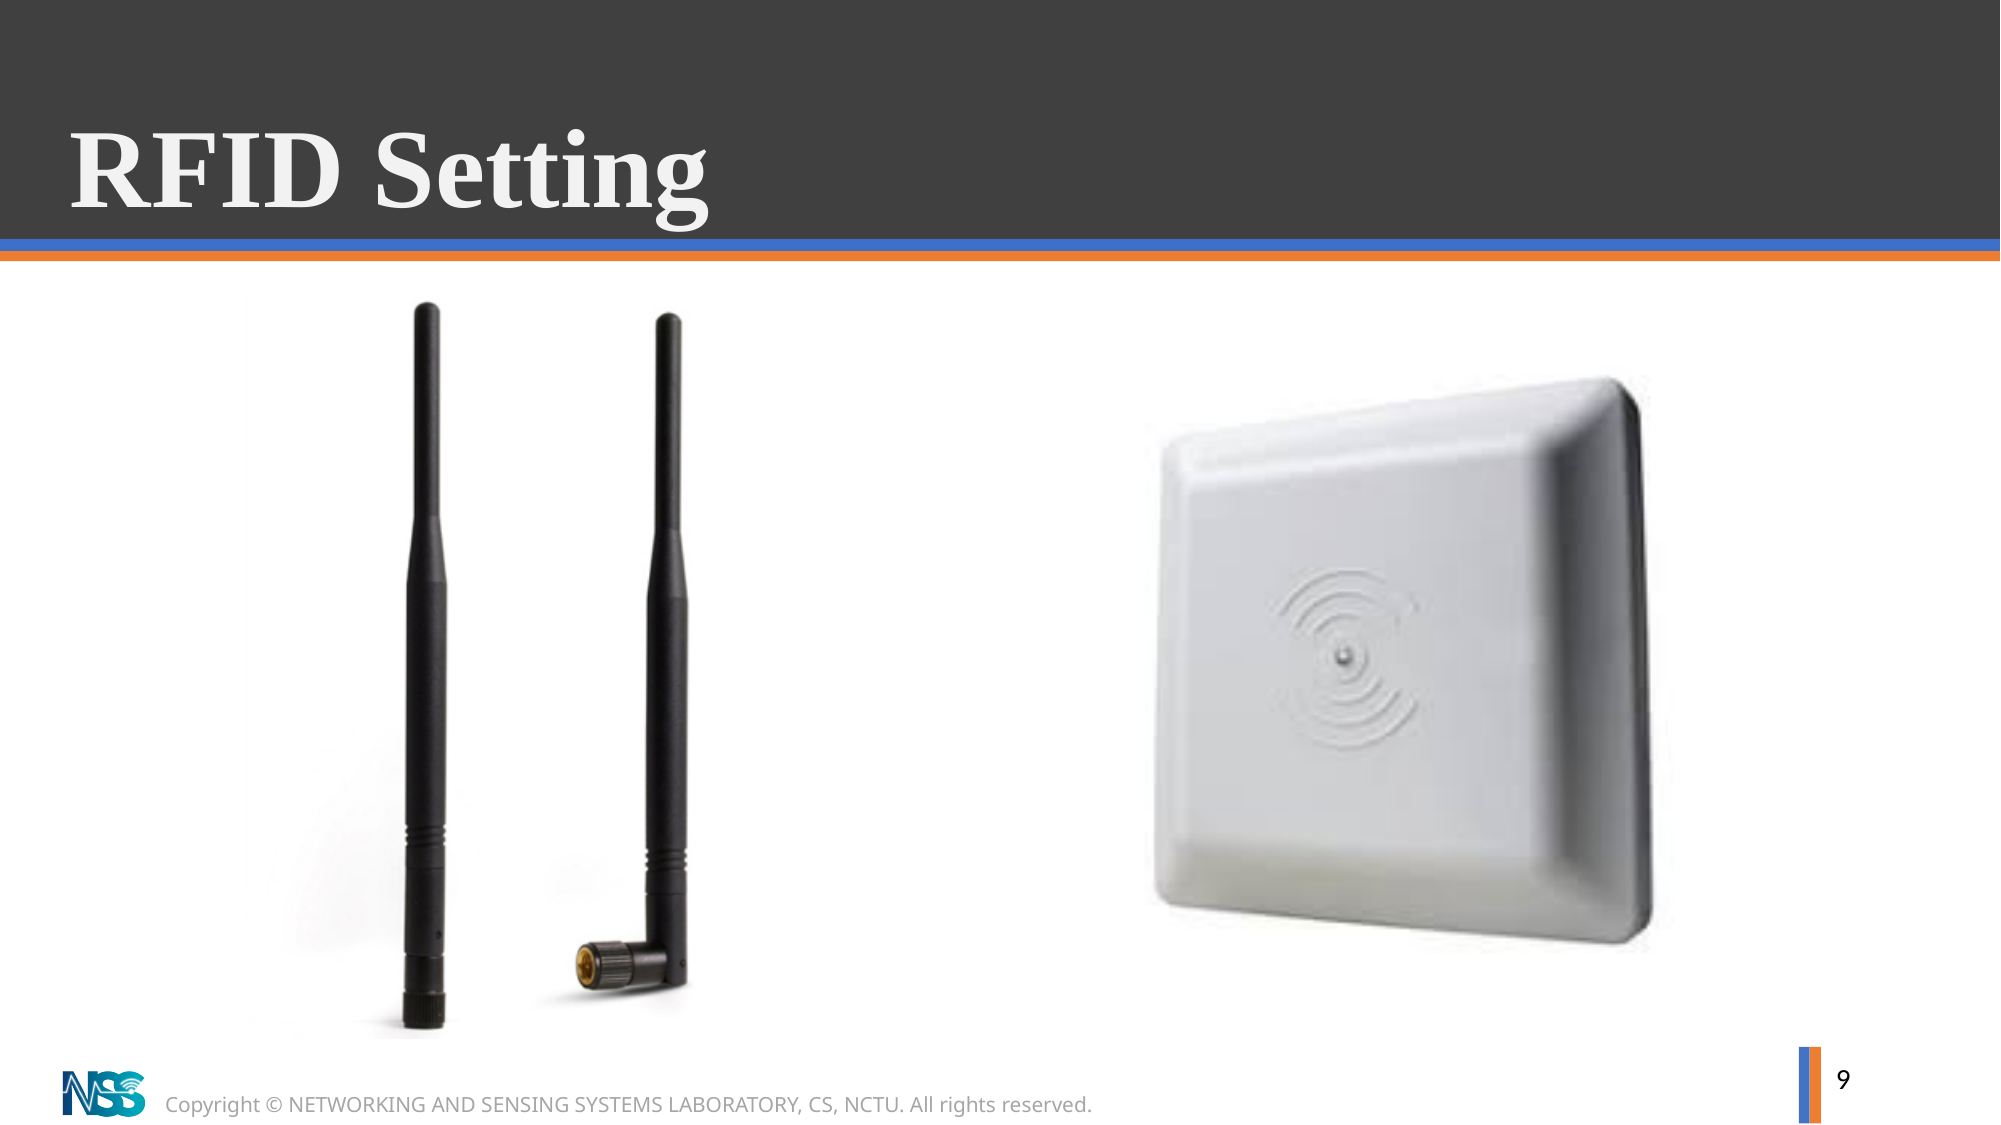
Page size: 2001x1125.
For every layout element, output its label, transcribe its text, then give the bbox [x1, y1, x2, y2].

slide_number 9 [1821, 1046, 1945, 1107]
title RFID Setting [55, 56, 1945, 240]
picture [55, 1067, 151, 1125]
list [129, 294, 771, 1039]
picture [1049, 328, 1726, 1005]
